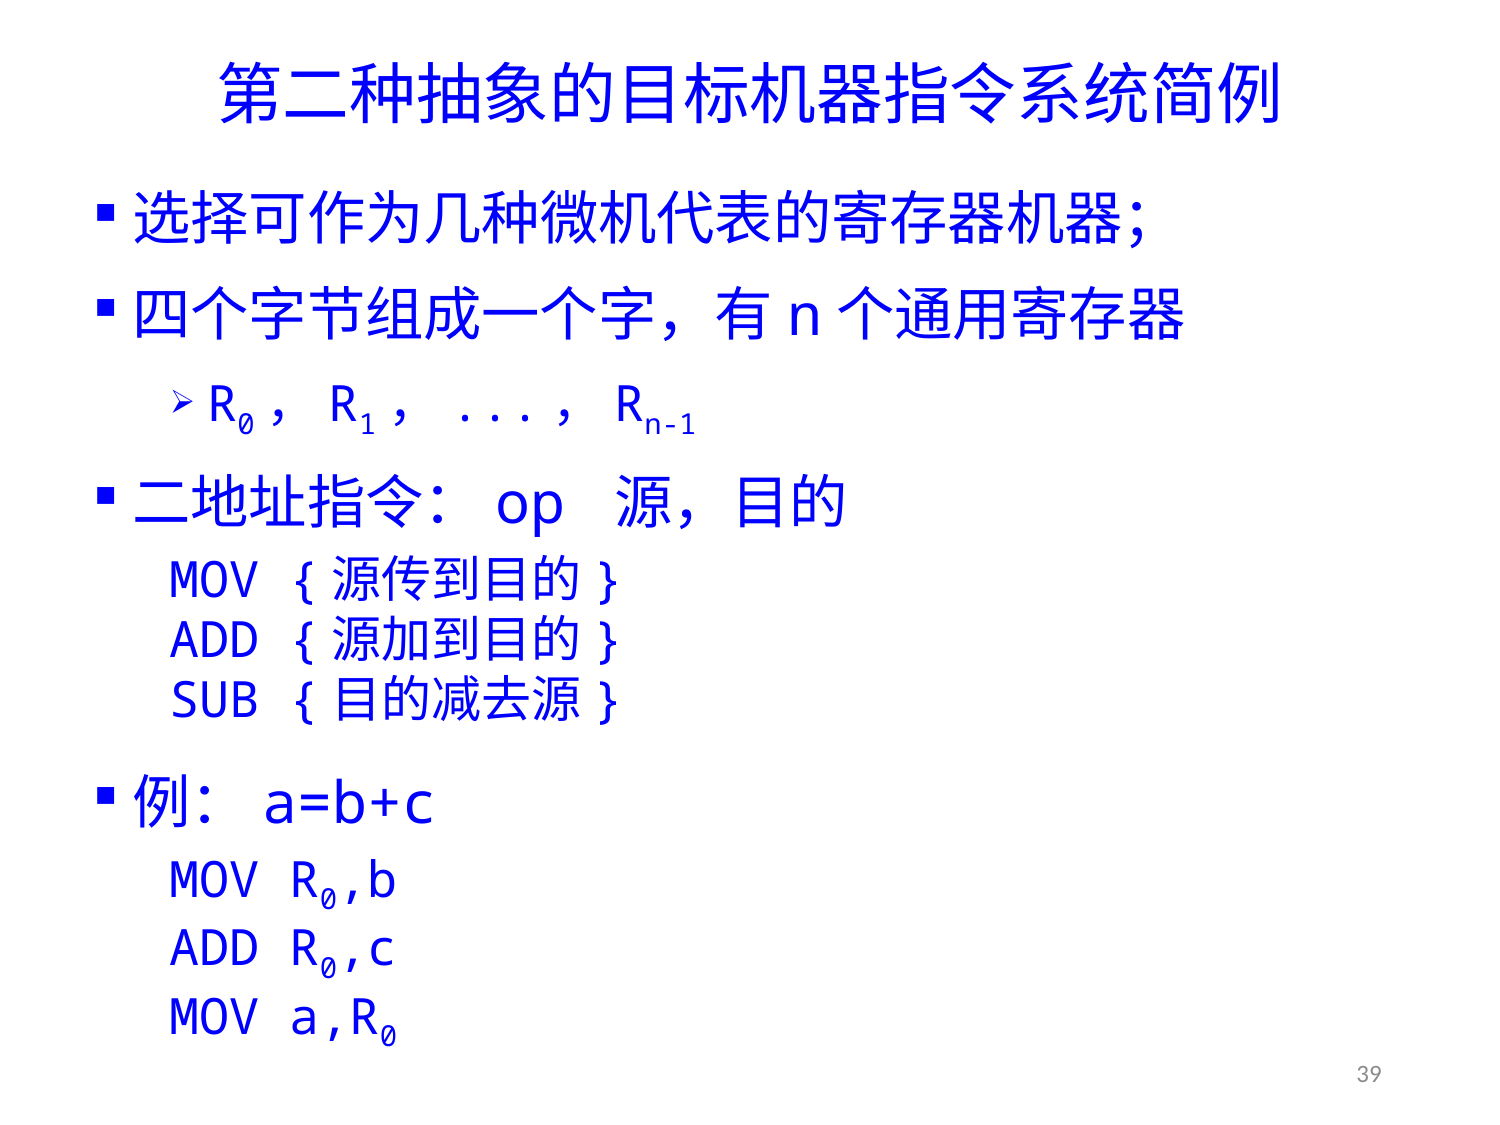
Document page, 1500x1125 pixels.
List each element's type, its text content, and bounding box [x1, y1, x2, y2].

title 第二种抽象的目标机器指令系统简例 [102, 25, 1398, 168]
list 选择可作为几种微机代表的寄存器机器； 四个字节组成一个字，有n个通用寄存器 R0，R1，...，Rn-1 二地址指令：op 源，目的 MOV {源传到目的} ADD {源加到目的} SUB {目的减去源} 例：a=b+c MOV R0,b ADD R0,c MOV a,R0 [79, 173, 1426, 1051]
slide_number 39 [1059, 1042, 1397, 1103]
